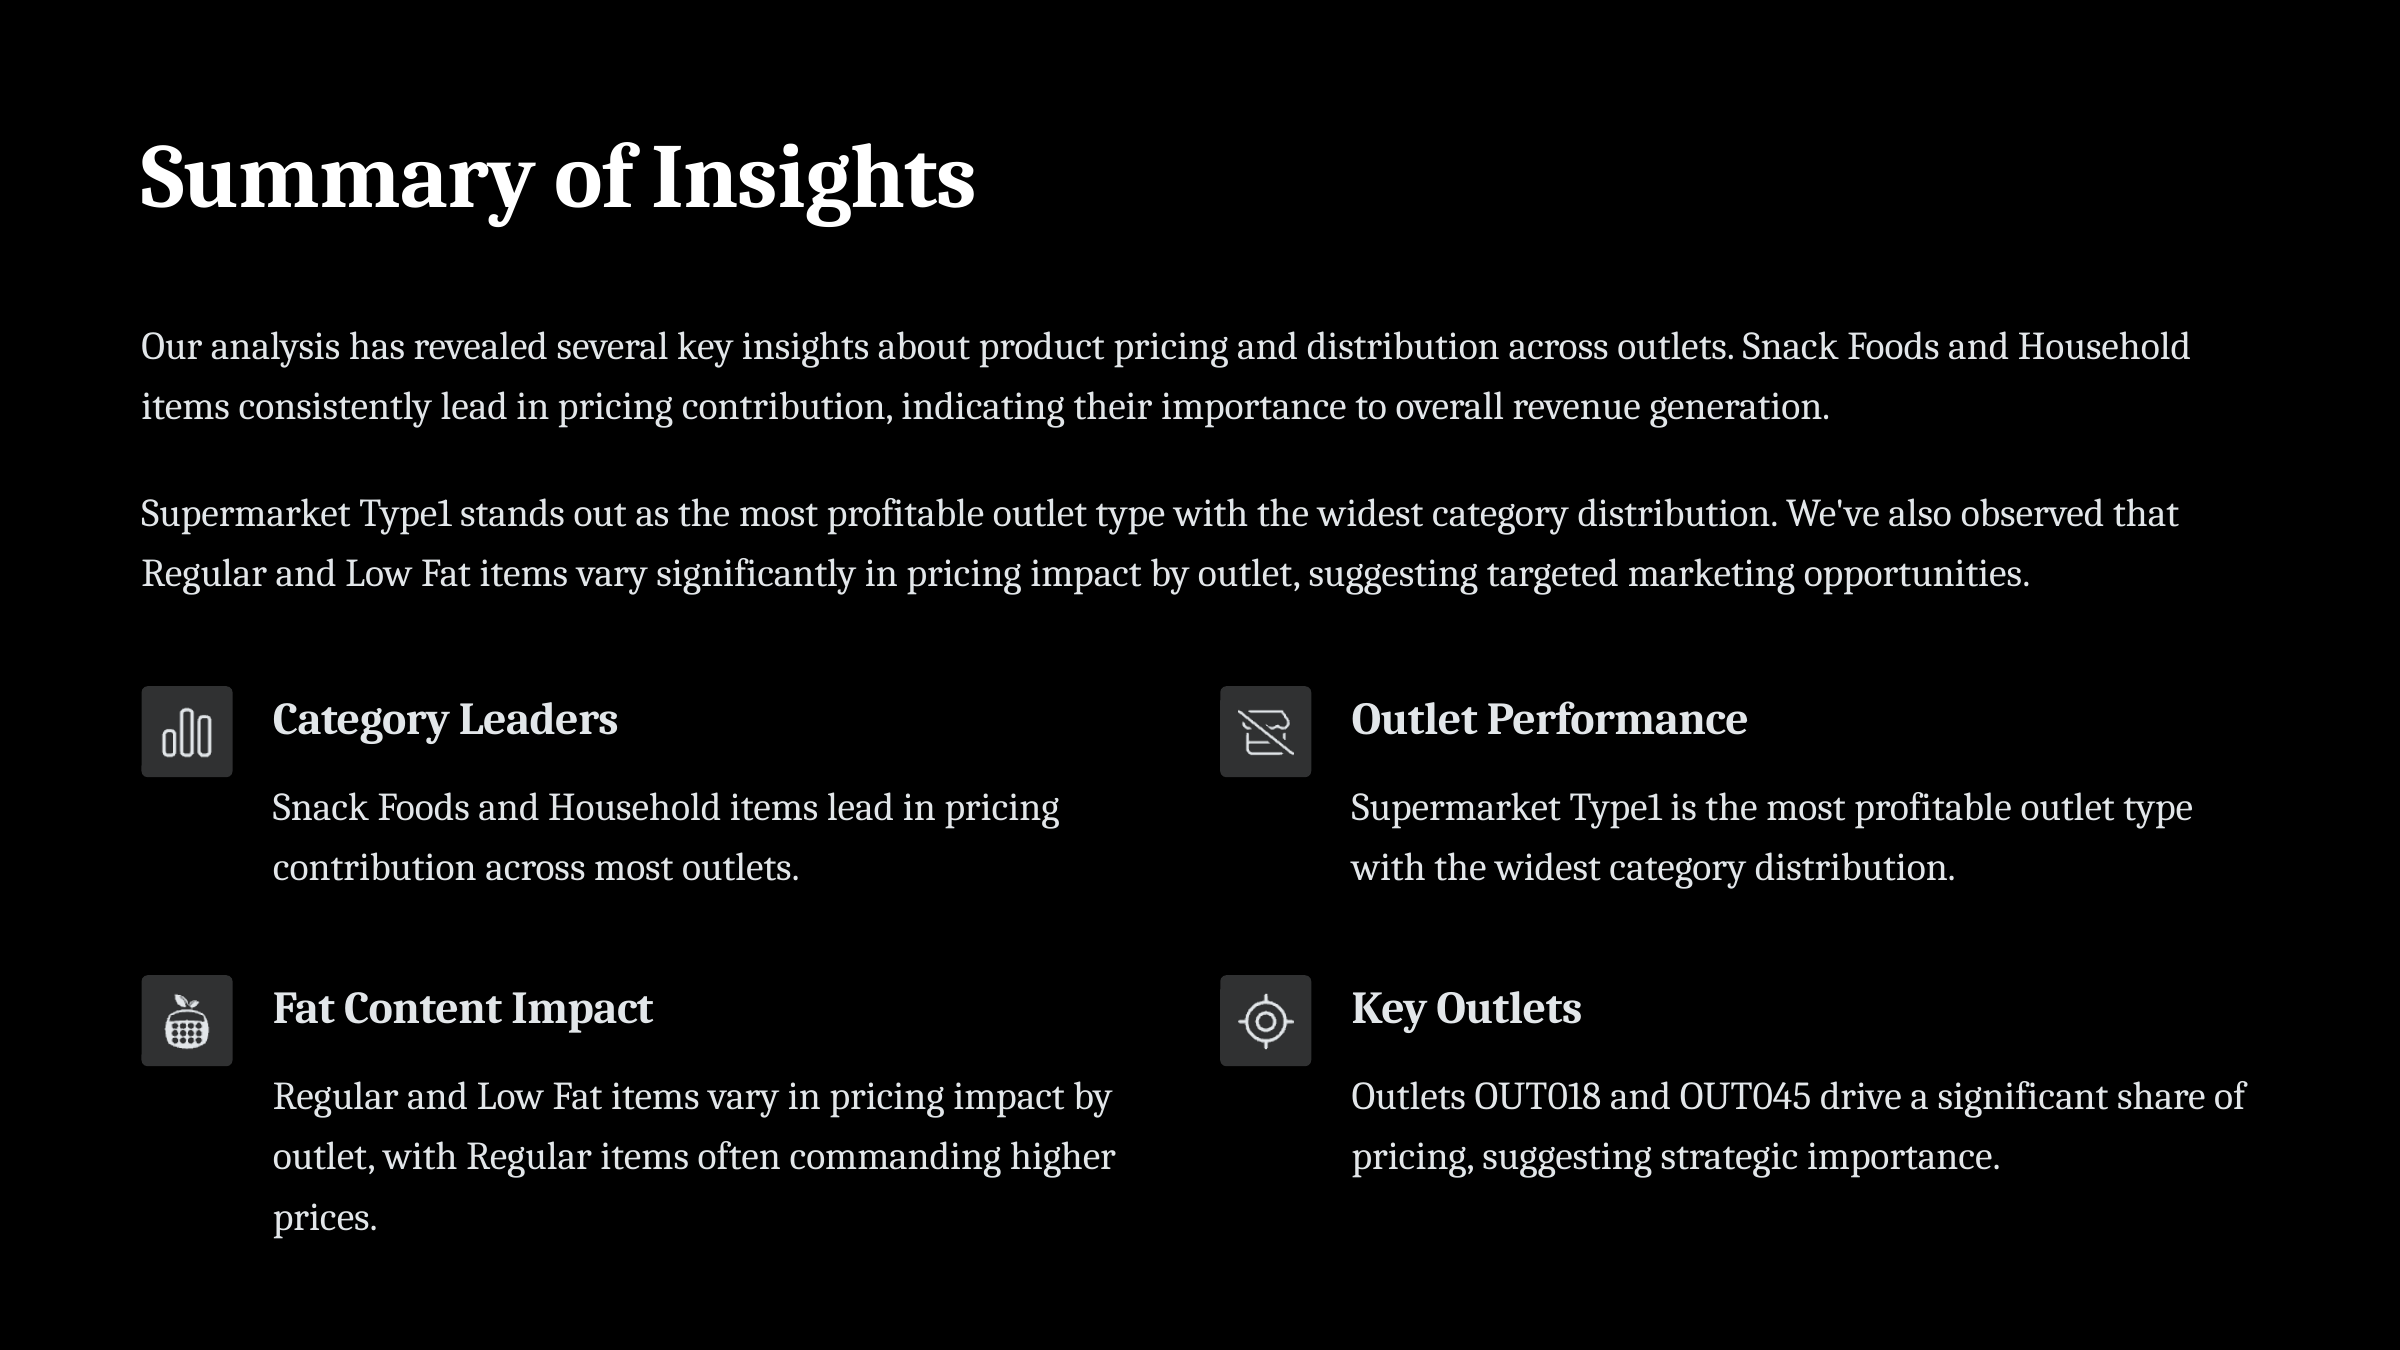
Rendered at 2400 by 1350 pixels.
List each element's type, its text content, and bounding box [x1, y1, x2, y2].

text_box Our analysis has revealed several key insights about product pricing and distribution across outlets. Snack Foods and Household items consistently lead in pricing contribution, indicating their importance to overall revenue generation. [141, 306, 2259, 429]
text_box Key Outlets [1351, 975, 1812, 1033]
picture [1238, 986, 1294, 1056]
text_box Outlet Performance [1351, 686, 1823, 744]
text_box Regular and Low Fat items vary in pricing impact by outlet, with Regular items often commanding higher prices. [273, 1056, 1180, 1239]
text_box Fat Content Impact [273, 975, 733, 1033]
text_box [1220, 975, 1312, 1067]
text_box Supermarket Type1 stands out as the most profitable outlet type with the widest category distribution. We've also observed that Regular and Low Fat items vary significantly in pricing impact by outlet, suggesting targeted marketing opportunities. [141, 473, 2259, 596]
text_box Summary of Insights [141, 111, 1125, 227]
text_box Outlets OUT018 and OUT045 drive a significant share of pricing, suggesting strategic importance. [1351, 1056, 2259, 1179]
text_box [1220, 686, 1312, 778]
picture [159, 697, 215, 767]
text_box [141, 975, 233, 1067]
picture [159, 986, 215, 1056]
text_box Category Leaders [273, 686, 733, 744]
text_box Snack Foods and Household items lead in pricing contribution across most outlets. [273, 767, 1180, 890]
picture [1238, 697, 1294, 767]
text_box Supermarket Type1 is the most profitable outlet type with the widest category distribution. [1351, 767, 2259, 890]
text_box [141, 686, 233, 778]
